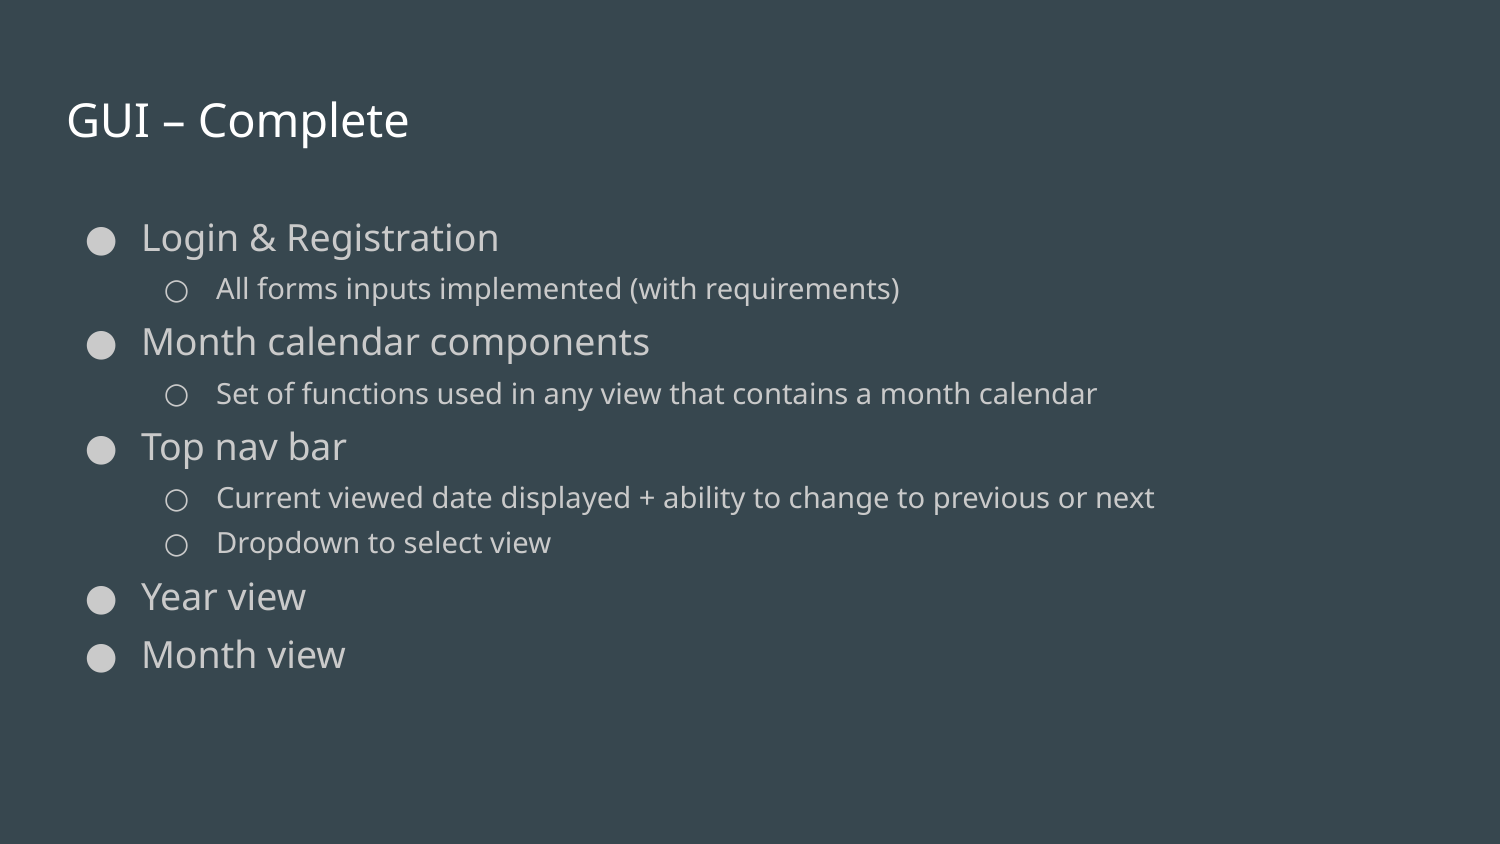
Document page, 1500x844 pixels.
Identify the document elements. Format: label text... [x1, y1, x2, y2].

title GUI – Complete [51, 72, 1449, 167]
list Login & Registration All forms inputs implemented (with requirements) Month calendar components Set of functions used in any view that contains a month calendar Top nav bar Current viewed date displayed + ability to change to previous or next Dropdown to select view Year view Month view [51, 189, 1449, 750]
